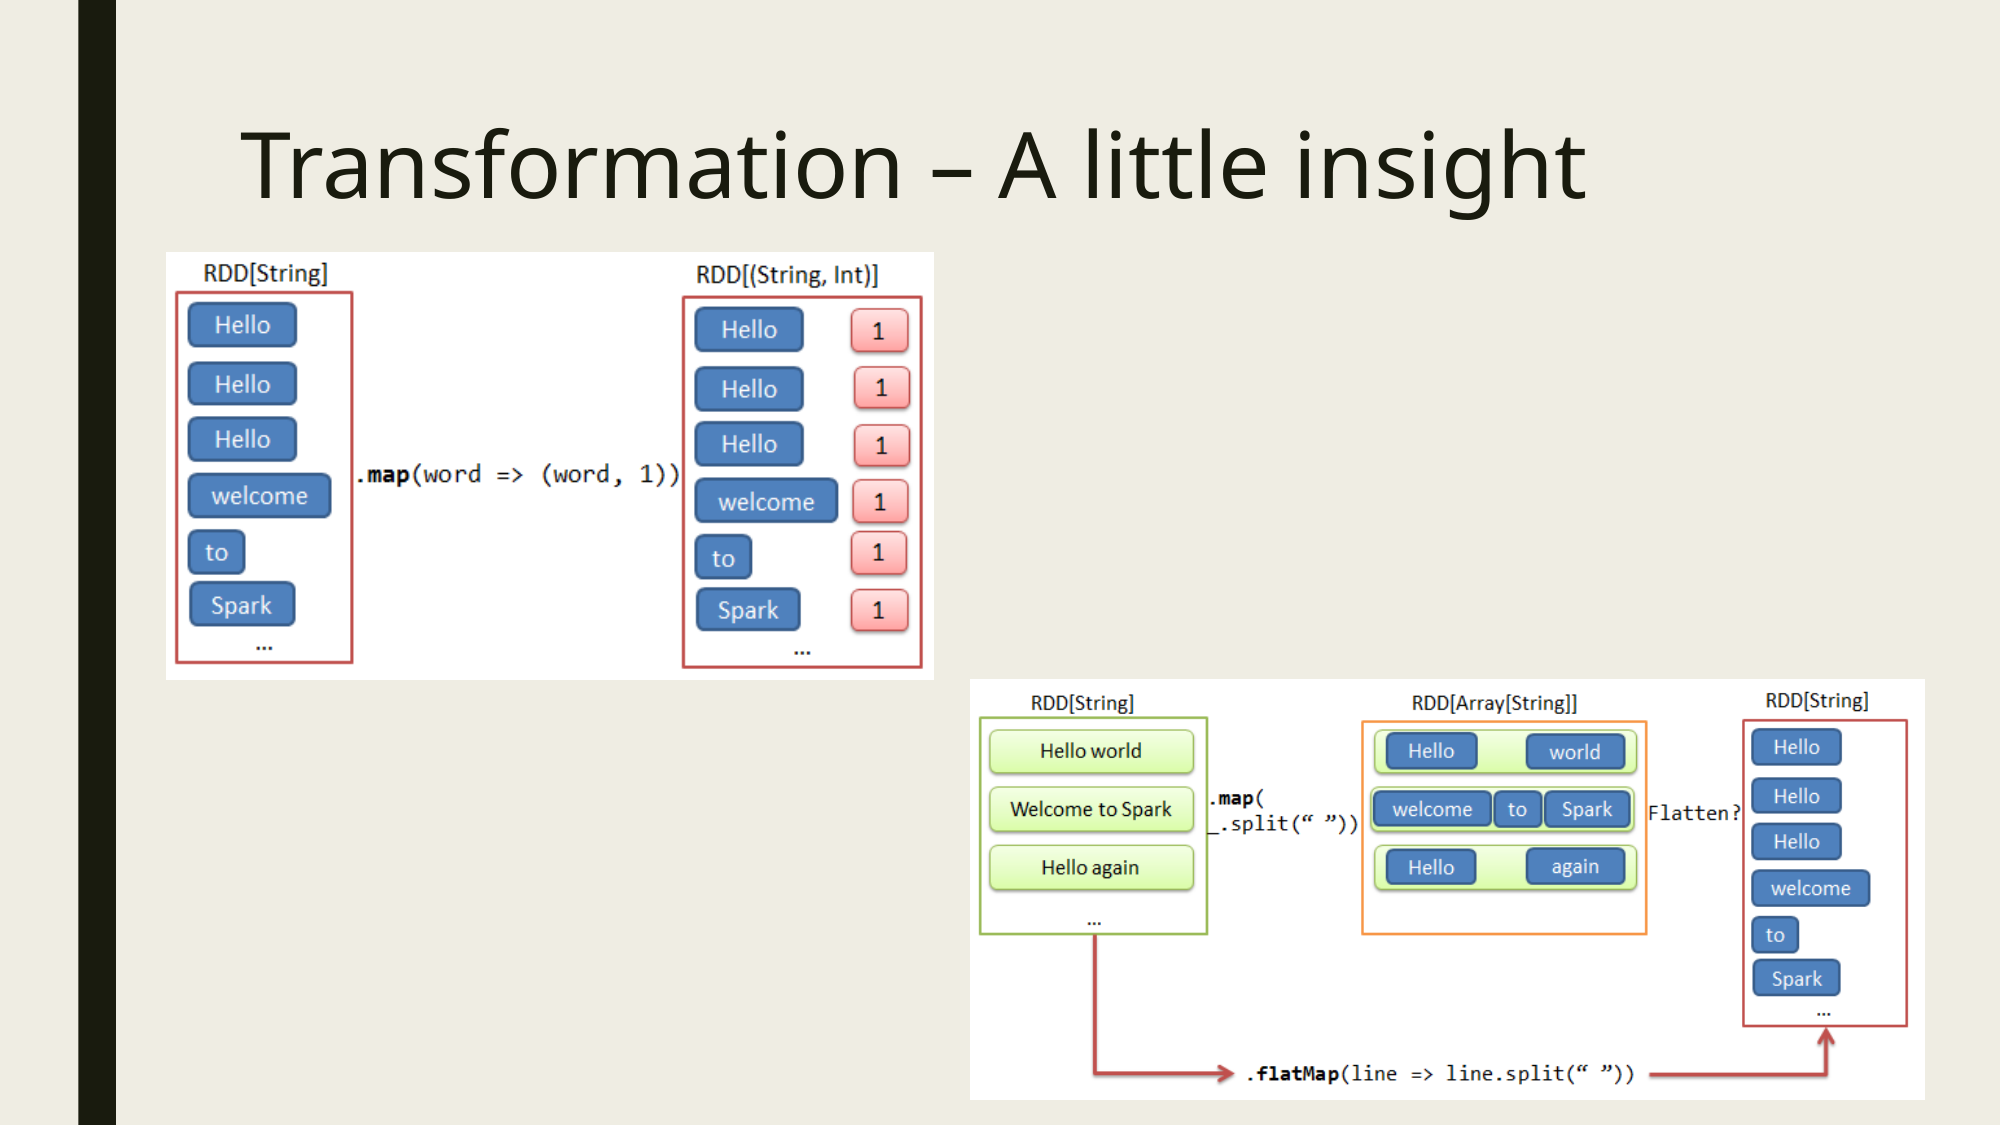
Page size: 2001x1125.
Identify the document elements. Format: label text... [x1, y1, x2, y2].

title Transformation – A little insight [225, 112, 1800, 253]
picture [970, 679, 1925, 1100]
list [165, 252, 934, 680]
